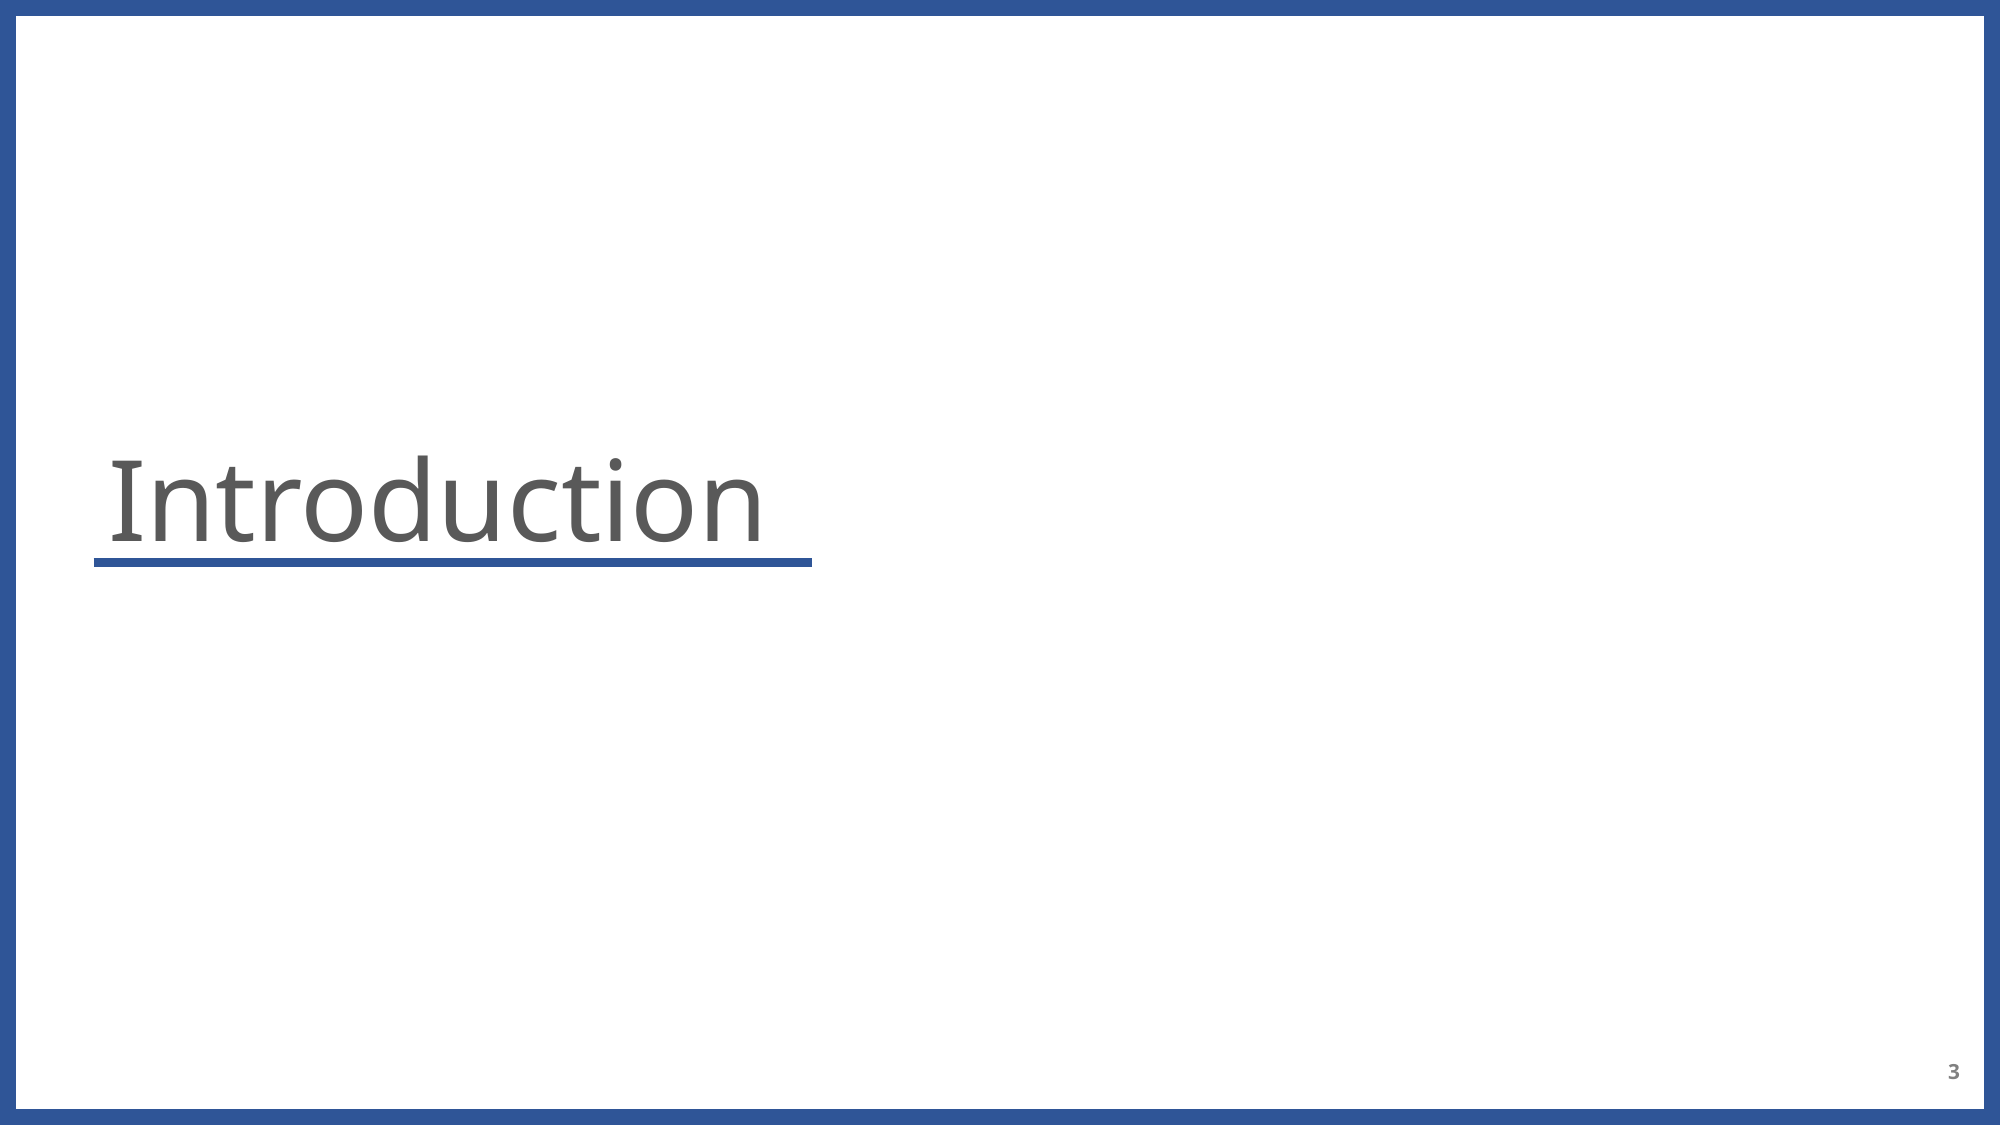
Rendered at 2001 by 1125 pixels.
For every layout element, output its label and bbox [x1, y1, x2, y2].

text_box [0, 0, 2000, 1125]
